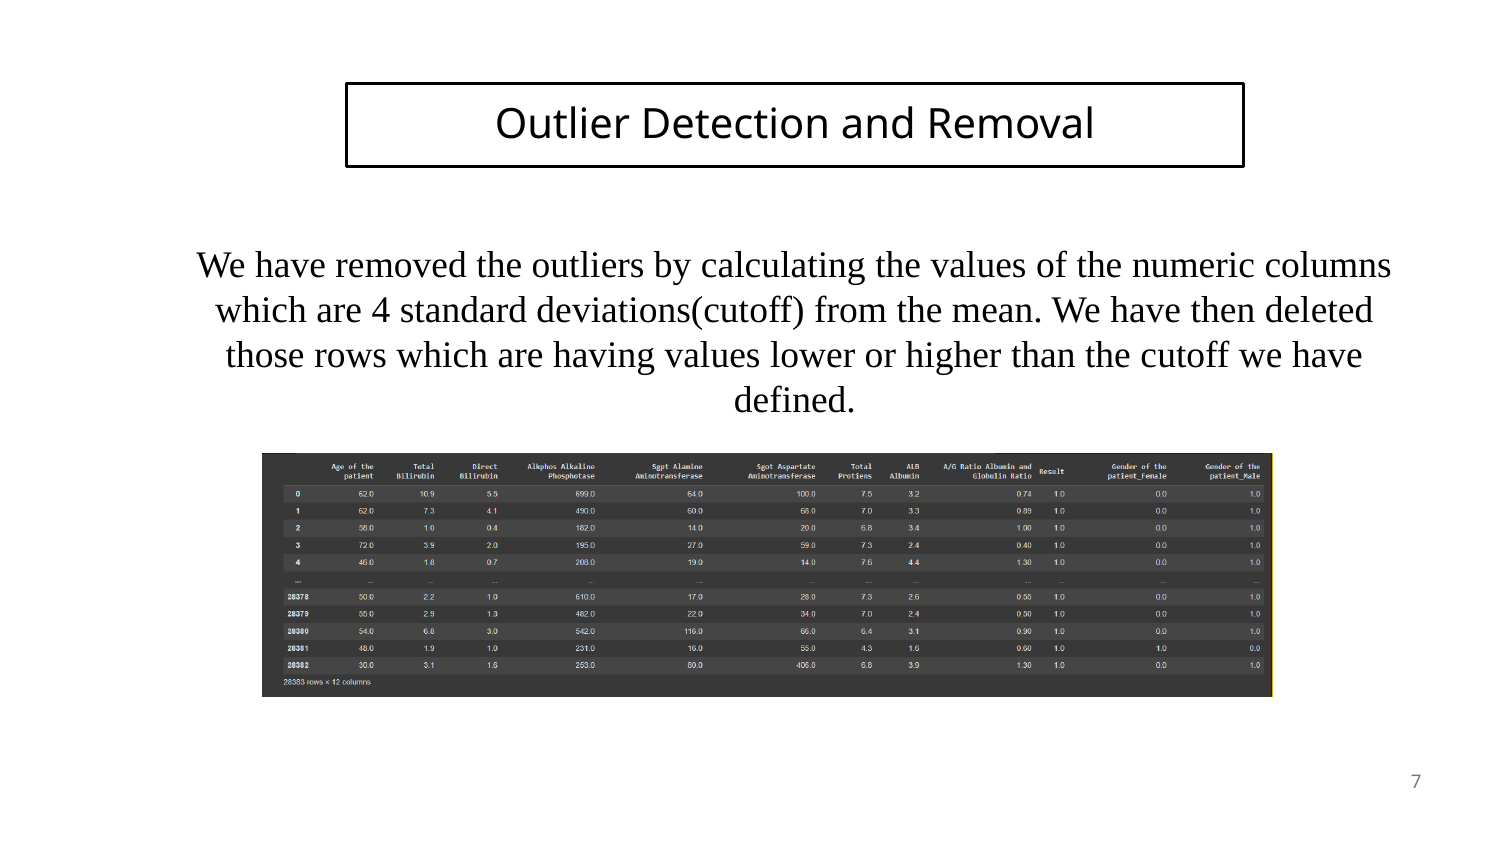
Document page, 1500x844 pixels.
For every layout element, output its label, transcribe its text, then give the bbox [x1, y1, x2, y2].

slide_number 7 [1381, 756, 1451, 810]
subtitle We have removed the outliers by calculating the values of the numeric columns which are 4 standard deviations(cutoff) from the mean. We have then deleted those rows which are having values lower or higher than the cutoff we have defined. [177, 251, 1413, 495]
picture [261, 453, 1274, 698]
title Outlier Detection and Removal [345, 82, 1245, 168]
